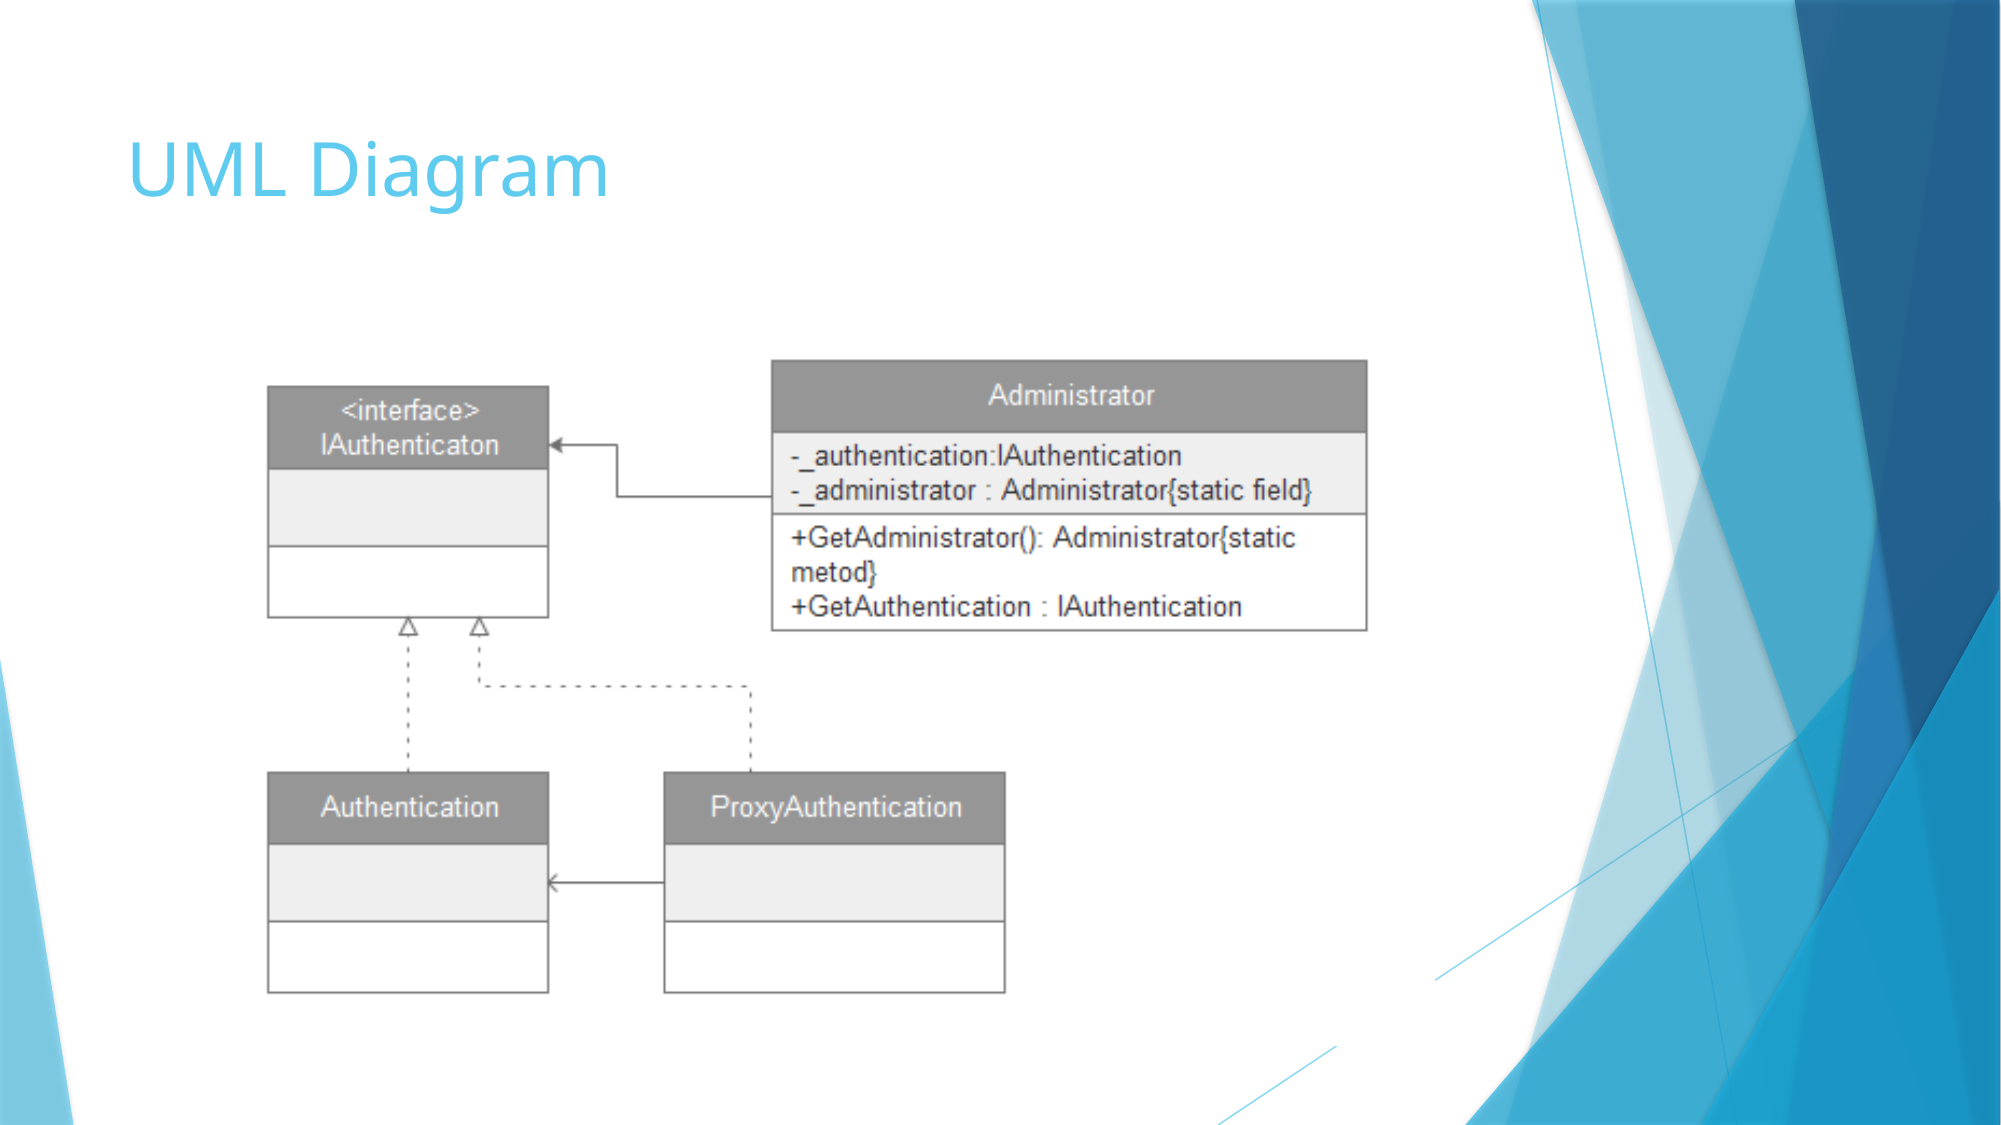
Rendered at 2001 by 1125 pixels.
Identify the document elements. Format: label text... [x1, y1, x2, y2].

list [243, 327, 1436, 1046]
title UML Diagram [111, 99, 1522, 233]
